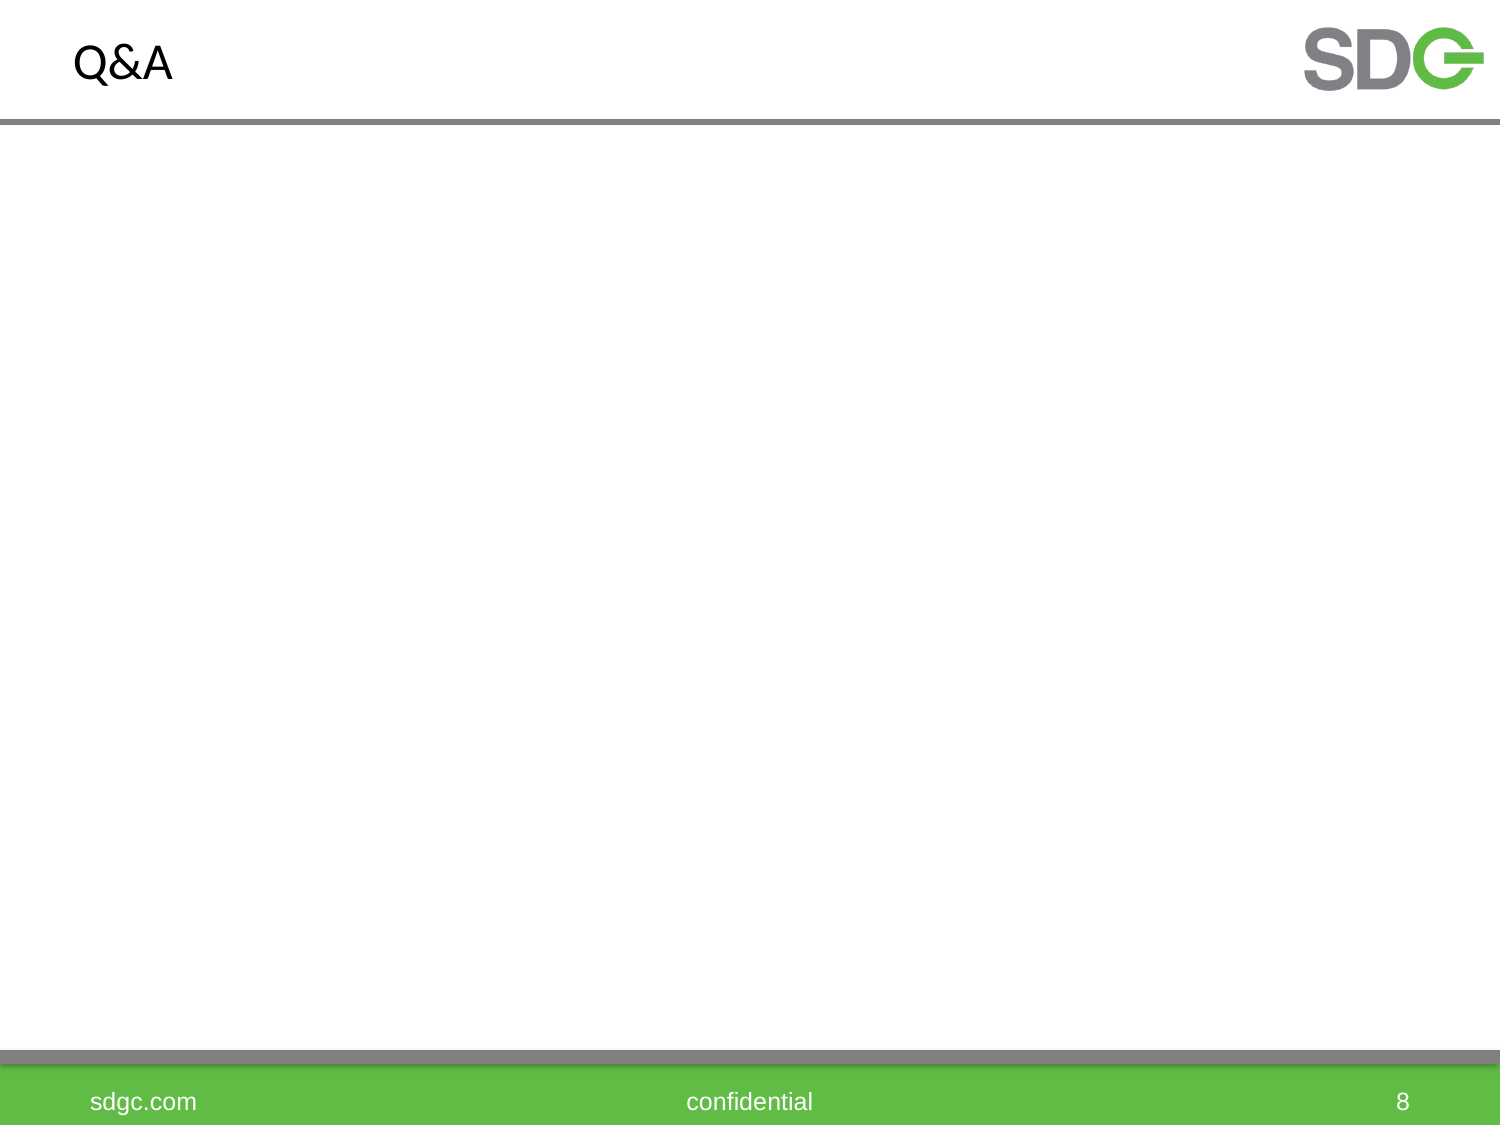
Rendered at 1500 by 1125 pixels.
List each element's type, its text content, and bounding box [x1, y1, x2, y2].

title Q&A [57, 20, 1248, 98]
slide_number sdgc.com [75, 1070, 425, 1125]
slide_number 8 [1074, 1070, 1425, 1125]
footer confidential [512, 1070, 988, 1125]
picture [1300, 23, 1489, 93]
